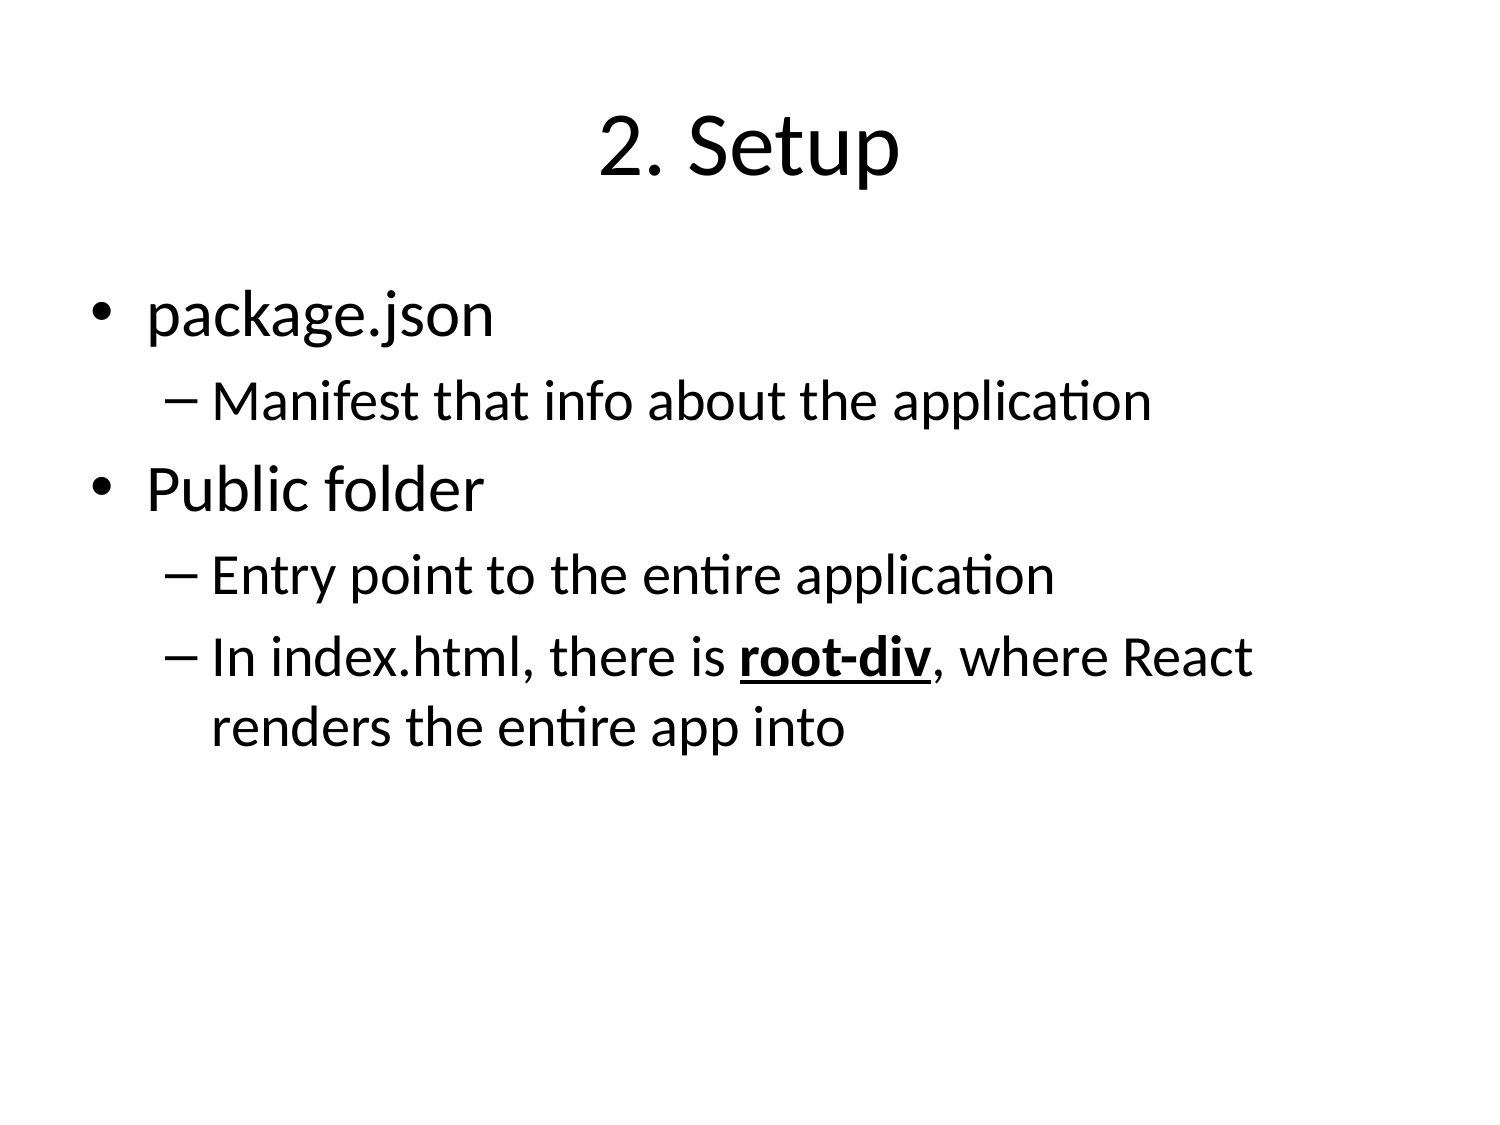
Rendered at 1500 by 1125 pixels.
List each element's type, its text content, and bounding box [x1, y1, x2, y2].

title 2. Setup [75, 45, 1425, 233]
list package.json Manifest that info about the application Public folder Entry point to the entire application In index.html, there is root-div, where React renders the entire app into [75, 262, 1425, 1005]
